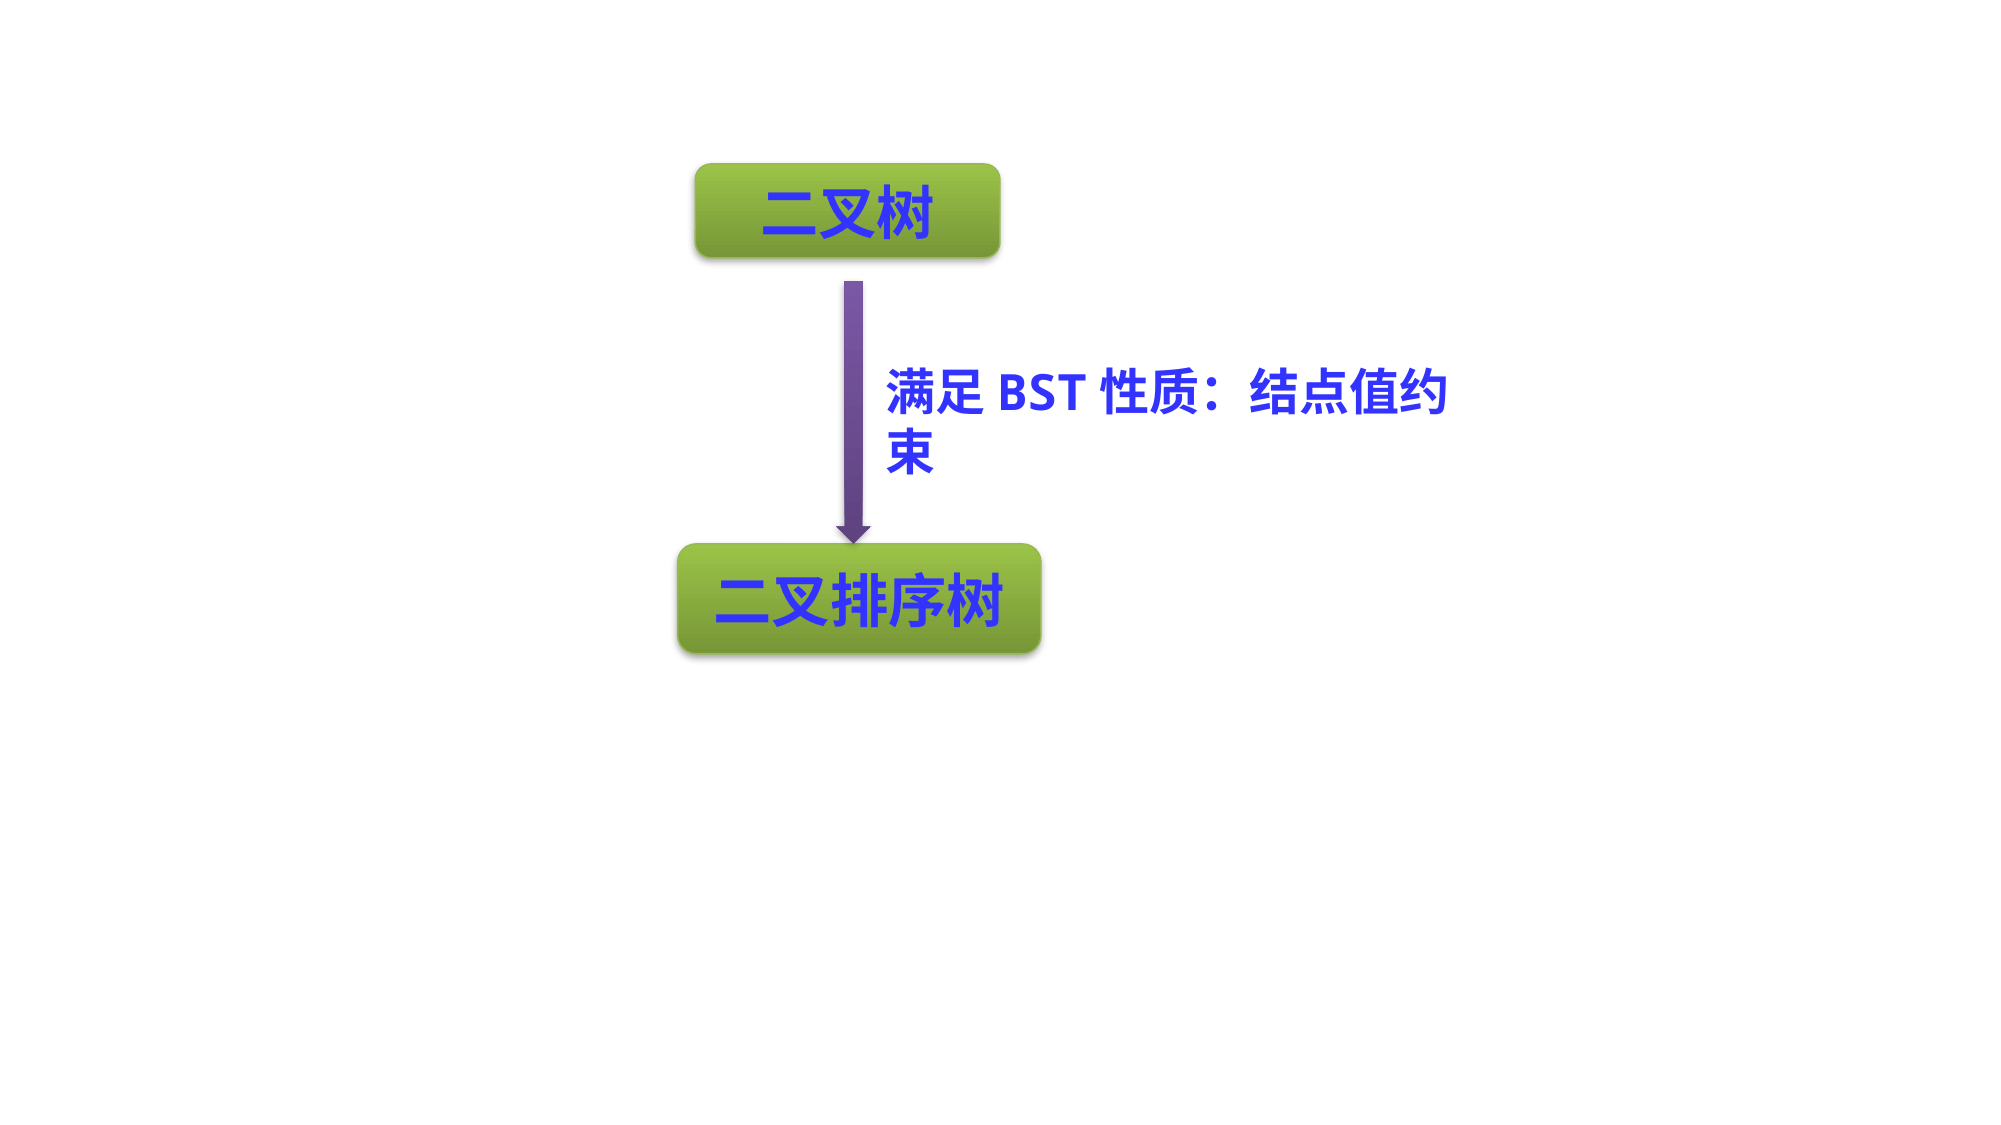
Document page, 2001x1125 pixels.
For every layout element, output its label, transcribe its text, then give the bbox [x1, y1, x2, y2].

text_box 二叉排序树 [676, 543, 1042, 655]
text_box 满足BST性质：结点值约束 [871, 353, 1498, 488]
text_box [835, 281, 872, 544]
text_box 二叉树 [694, 163, 1001, 259]
